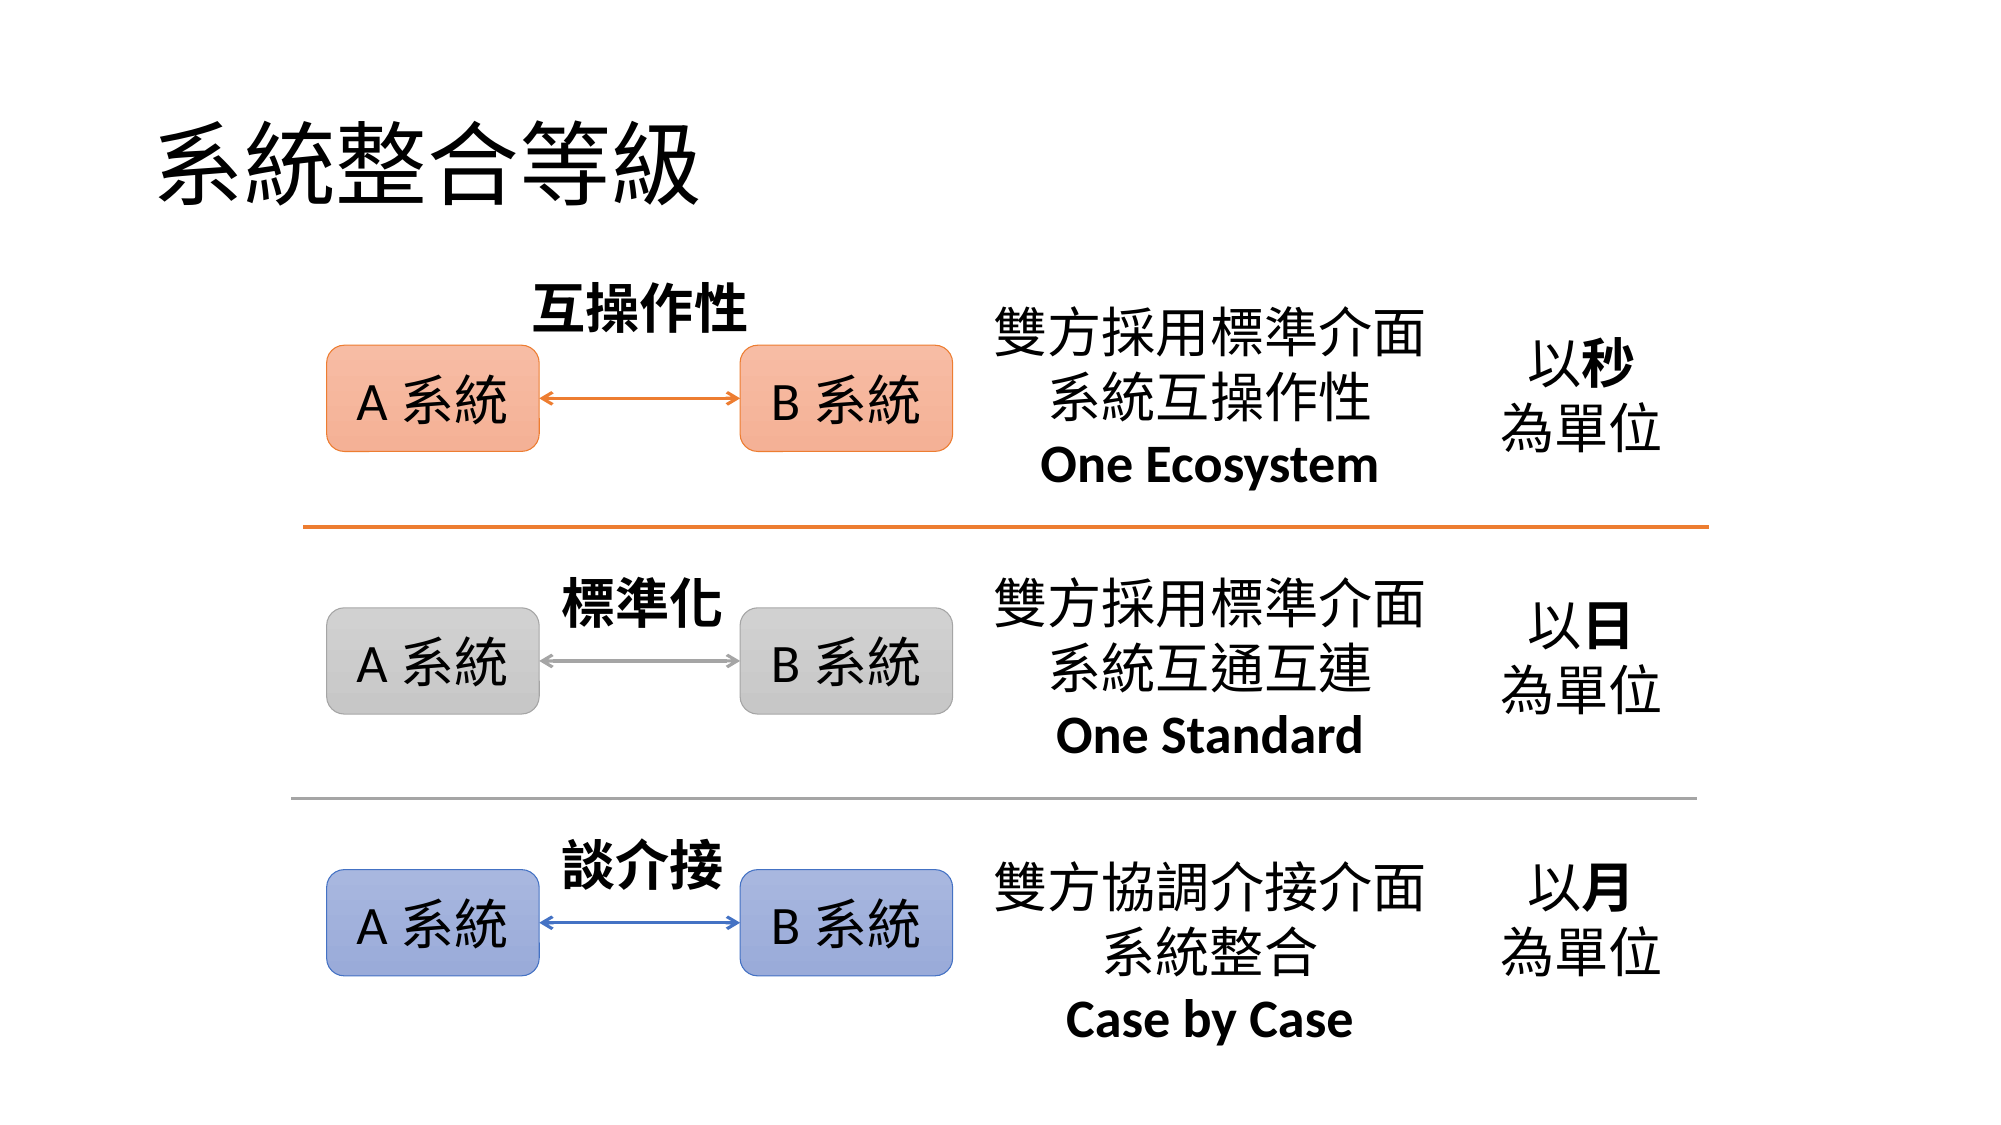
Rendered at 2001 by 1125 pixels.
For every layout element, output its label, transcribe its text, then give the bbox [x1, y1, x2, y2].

text_box 以秒 為單位 [1485, 321, 1678, 467]
text_box 以月 為單位 [1485, 845, 1678, 991]
text_box B系統 [739, 344, 954, 453]
text_box A系統 [326, 607, 540, 715]
text_box 以日 為單位 [1485, 584, 1678, 729]
text_box 標準化 [546, 562, 740, 643]
text_box B系統 [739, 869, 954, 977]
text_box 談介接 [546, 824, 740, 904]
text_box 雙方協調介接介面 系統整合 Case by Case [978, 845, 1443, 1056]
text_box A系統 [326, 869, 540, 977]
text_box 雙方採用標準介面 系統互通互連 One Standard [978, 562, 1443, 773]
text_box A系統 [326, 344, 540, 453]
title 系統整合等級 [137, 59, 1863, 278]
text_box B系統 [739, 607, 954, 715]
text_box 互操作性 [516, 267, 764, 347]
text_box 雙方採用標準介面 系統互操作性 One Ecosystem [978, 290, 1443, 501]
